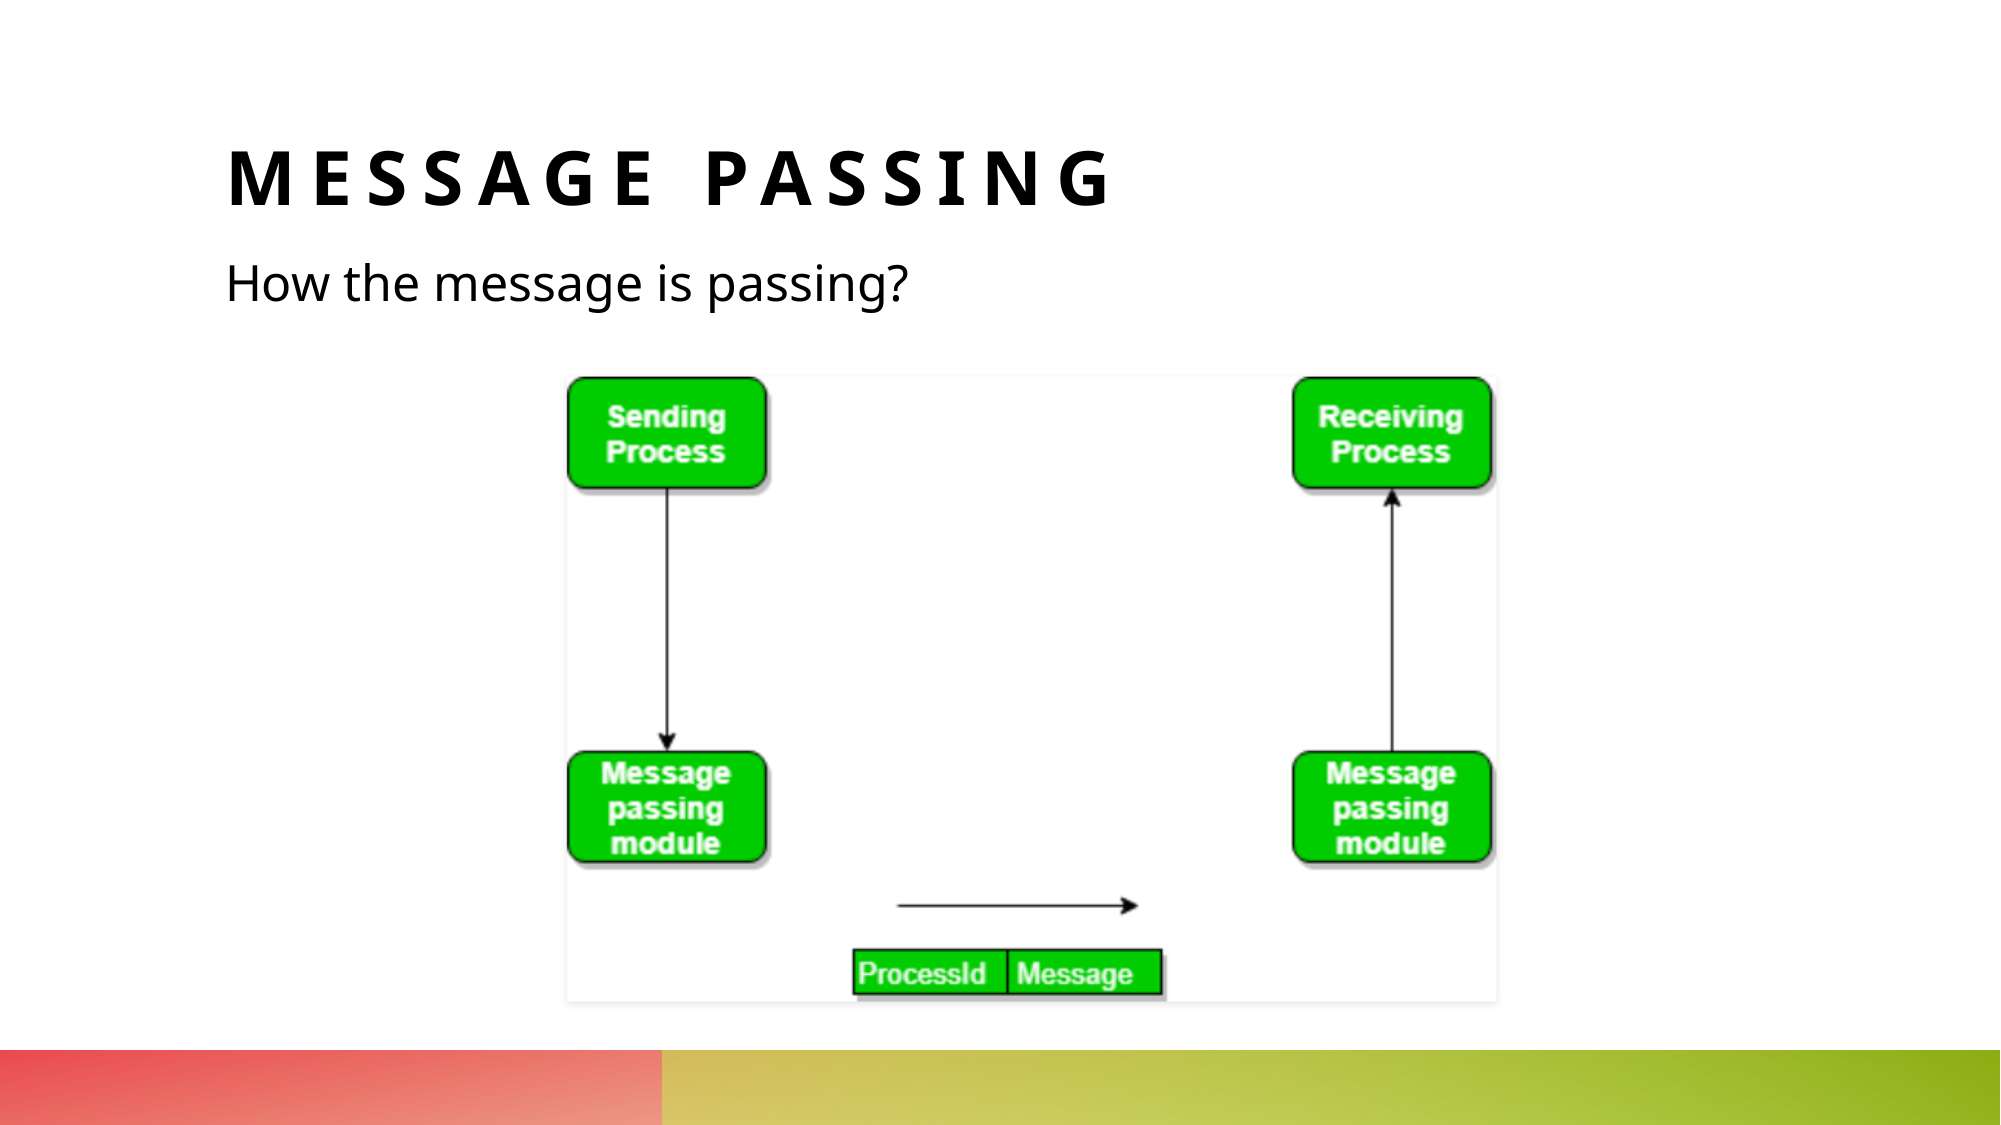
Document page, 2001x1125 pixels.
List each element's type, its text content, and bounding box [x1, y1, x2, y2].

list How the message is passing? [225, 239, 1905, 996]
title Message passing [225, 130, 1905, 221]
picture [535, 330, 1529, 1015]
